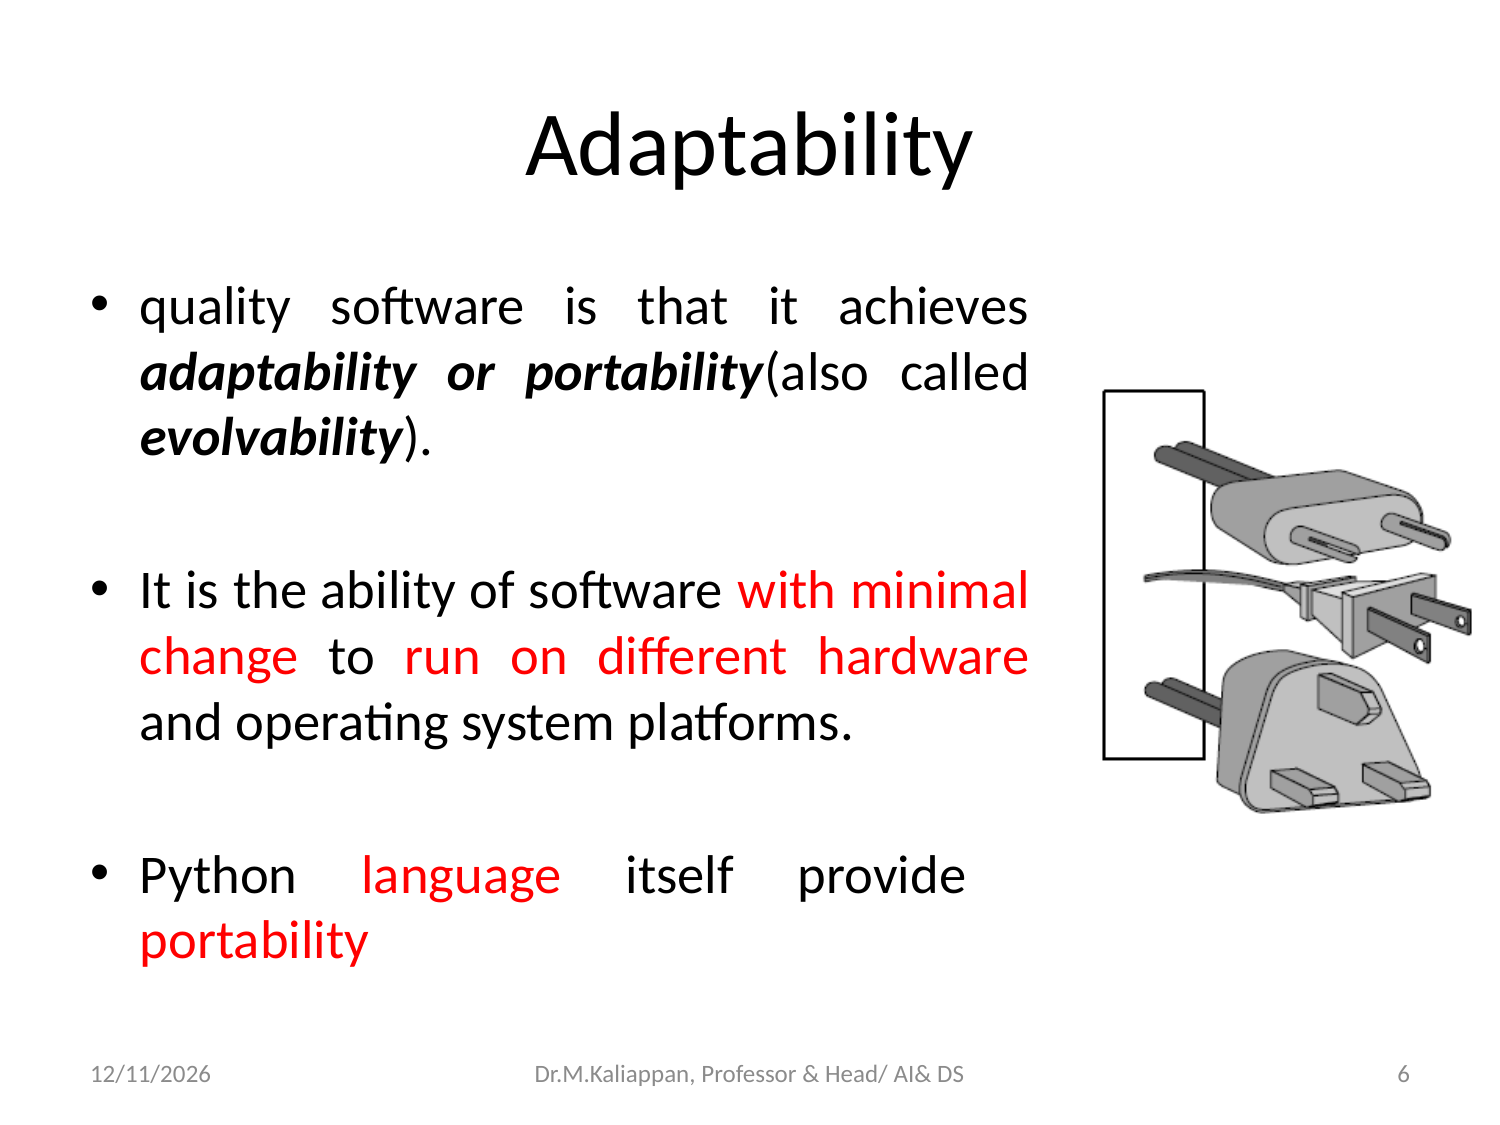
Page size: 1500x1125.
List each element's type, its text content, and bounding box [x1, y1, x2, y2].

picture [1073, 349, 1500, 840]
footer Dr.M.Kaliappan, Professor & Head/ AI& DS [512, 1042, 988, 1103]
list quality software is that it achieves adaptability or portability(also called evolvability). It is the ability of software with minimal change to run on different hardware and operating system platforms. Python language itself provide portability [75, 262, 1046, 1005]
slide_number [75, 1042, 425, 1103]
title Adaptability [75, 45, 1425, 233]
slide_number 6 [1074, 1042, 1425, 1103]
